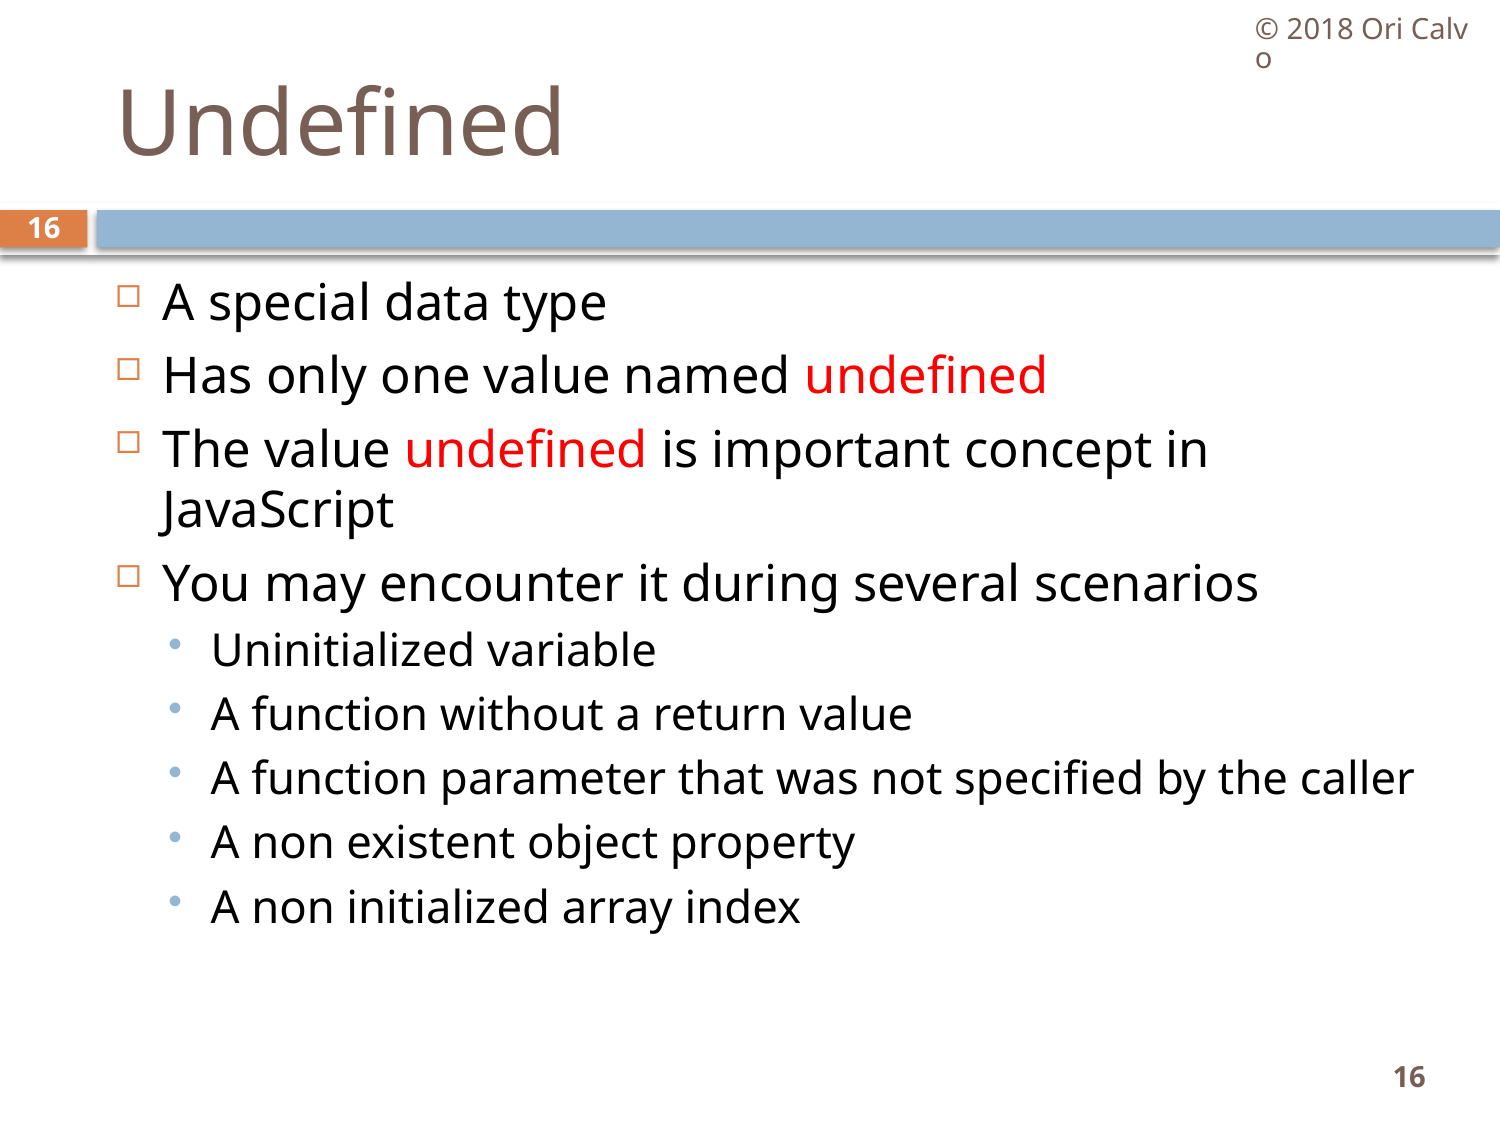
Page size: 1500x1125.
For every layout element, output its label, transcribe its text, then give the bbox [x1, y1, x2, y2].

title Undefined [100, 37, 1438, 200]
footer © 2018 Ori Calvo [1240, 0, 1500, 60]
slide_number 16 [0, 208, 88, 249]
list A special data type Has only one value named undefined The value undefined is important concept in JavaScript You may encounter it during several scenarios Uninitialized variable A function without a return value A function parameter that was not specified by the caller A non existent object property A non initialized array index [100, 262, 1438, 1000]
